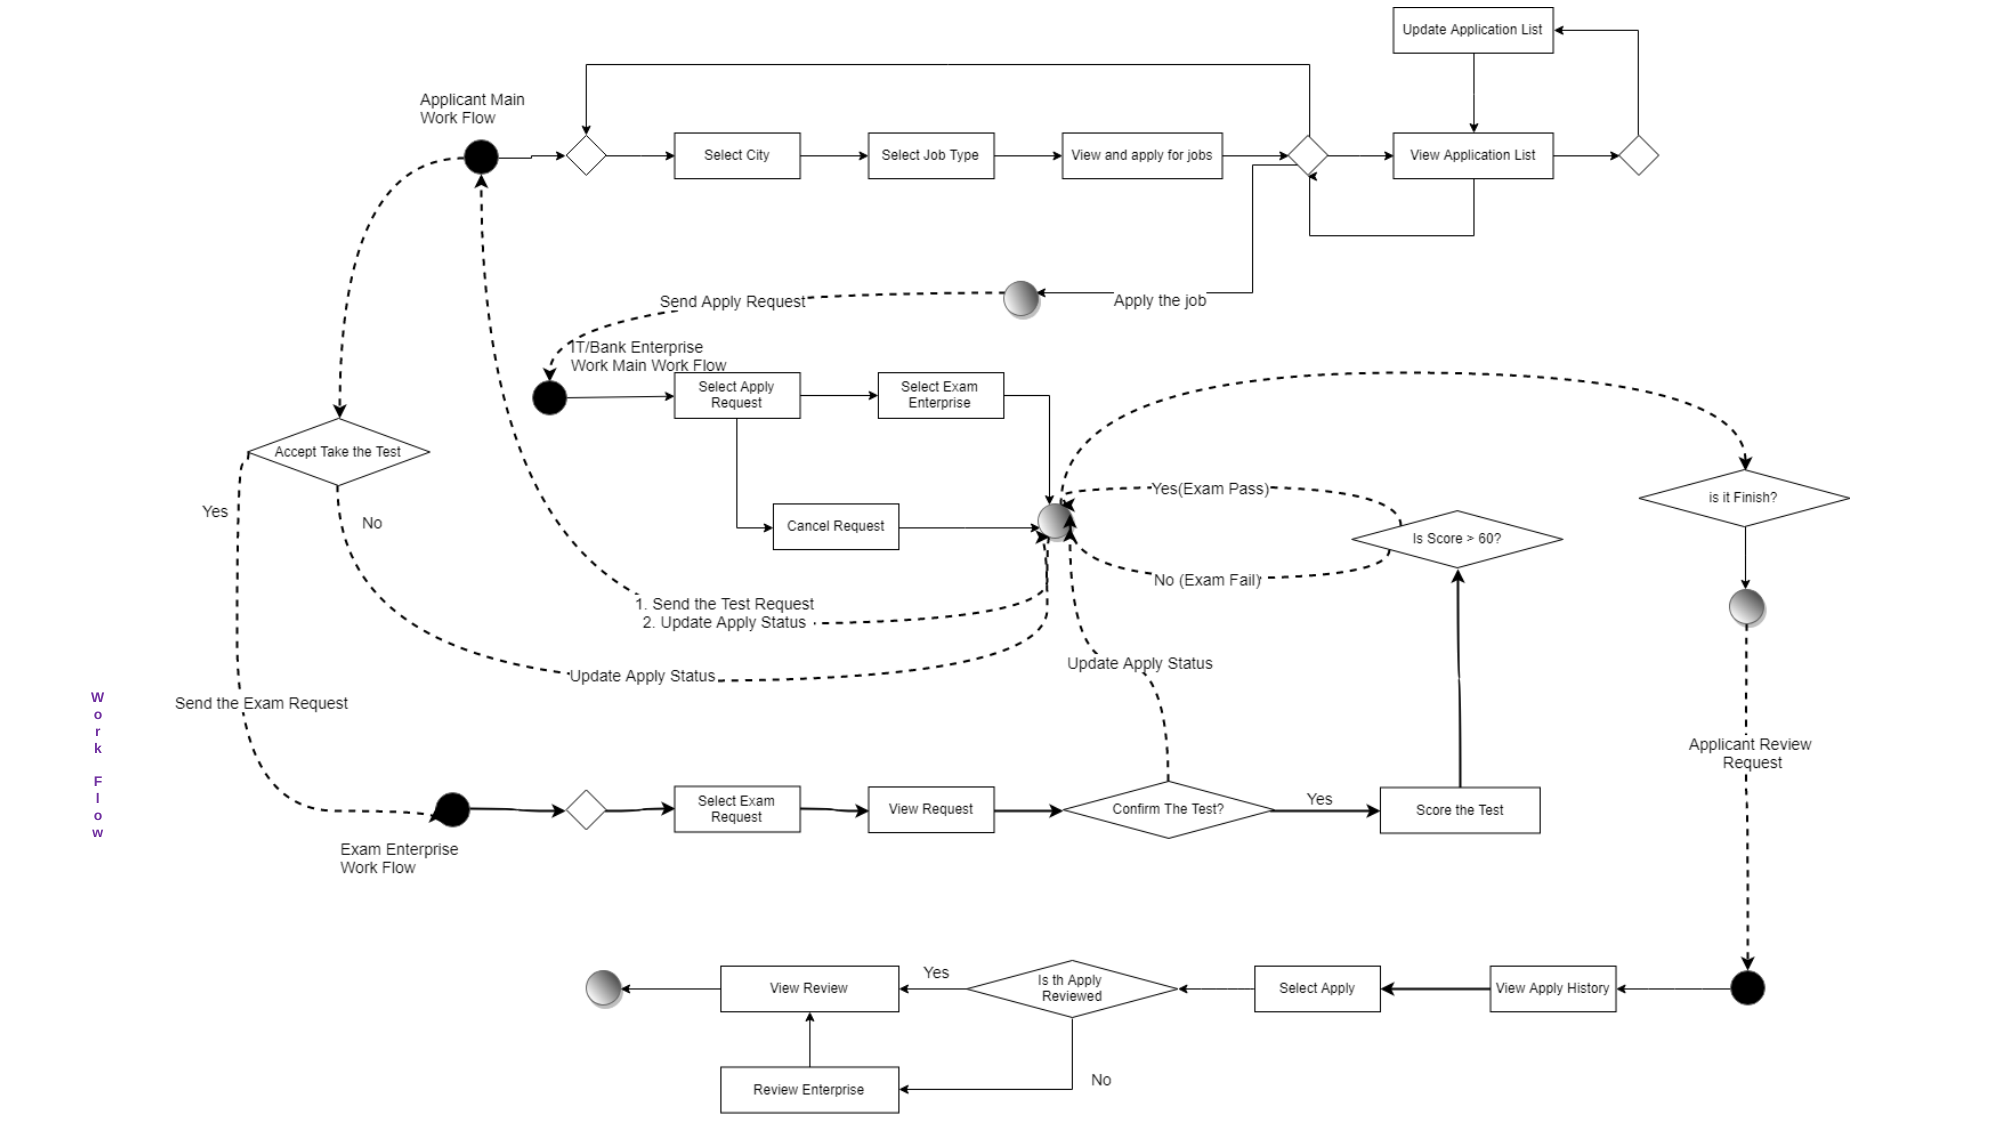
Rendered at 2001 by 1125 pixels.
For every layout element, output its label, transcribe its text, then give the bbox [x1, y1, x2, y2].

picture [65, 0, 2000, 1114]
title W o r k F l o w [44, 678, 152, 848]
